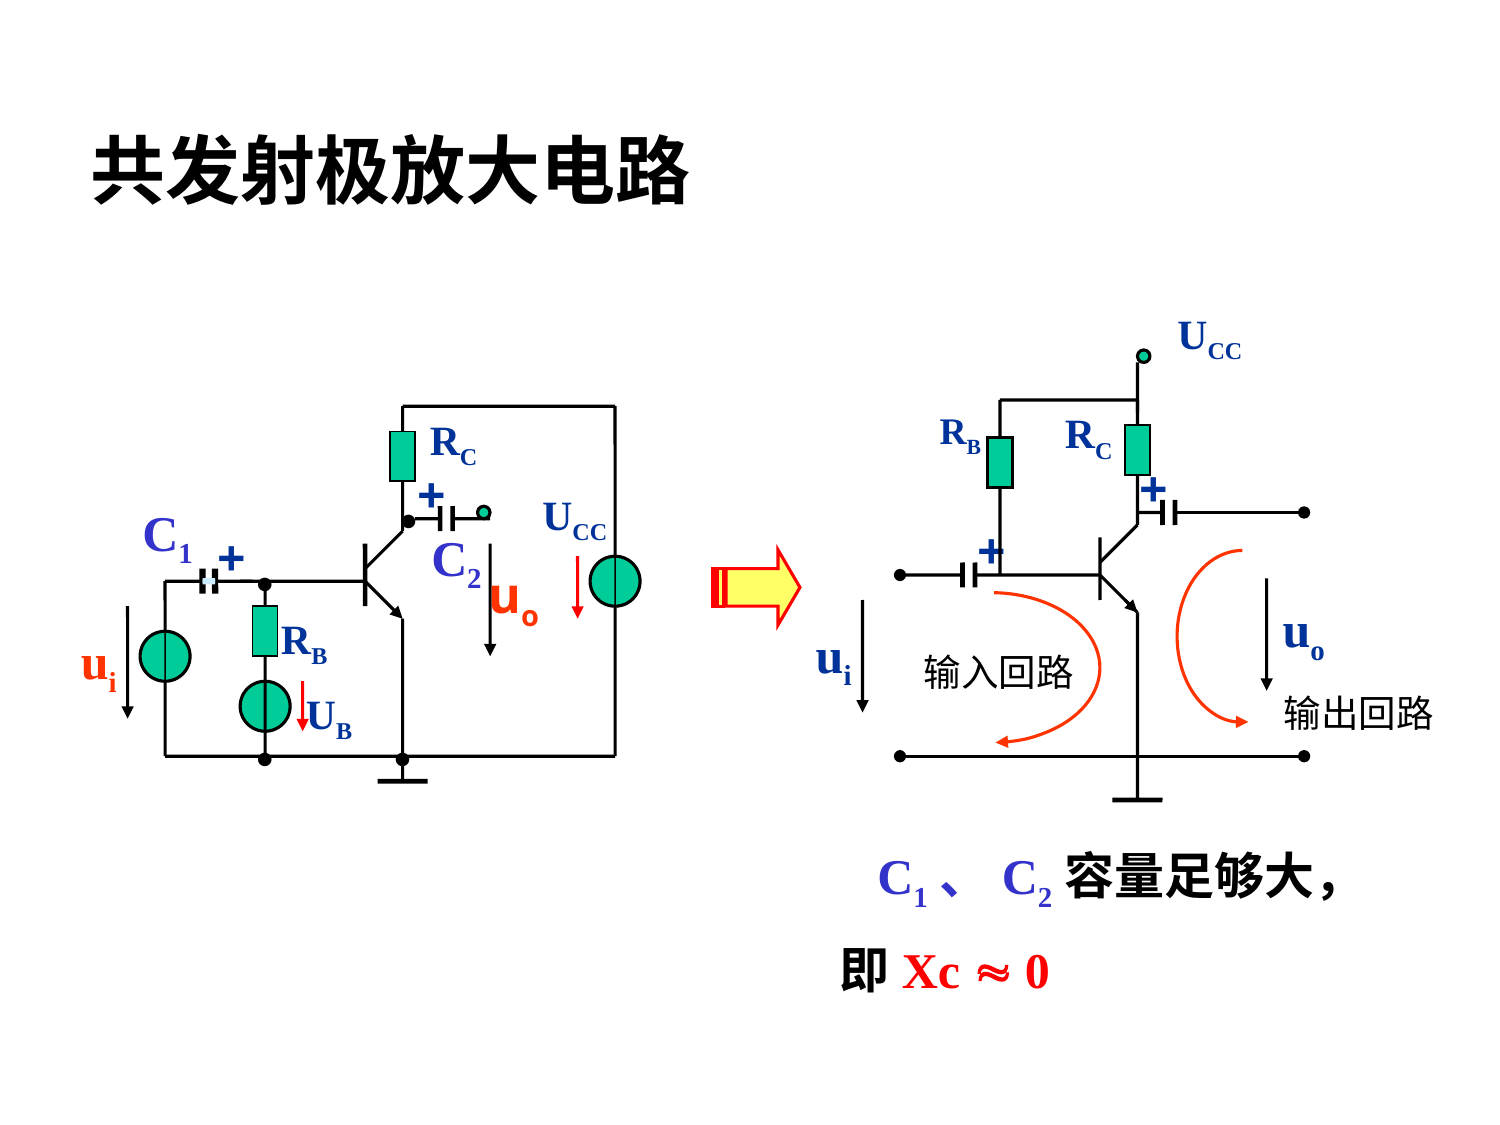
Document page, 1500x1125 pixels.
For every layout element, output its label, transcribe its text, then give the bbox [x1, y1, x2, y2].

text_box [712, 568, 716, 607]
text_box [65, 406, 700, 794]
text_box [799, 299, 1451, 800]
title 共发射极放大电路 [75, 75, 1350, 263]
text_box [726, 549, 799, 625]
text_box [717, 568, 724, 607]
text_box C1、C2容量足够大， 即Xc  0 [825, 837, 1424, 1006]
